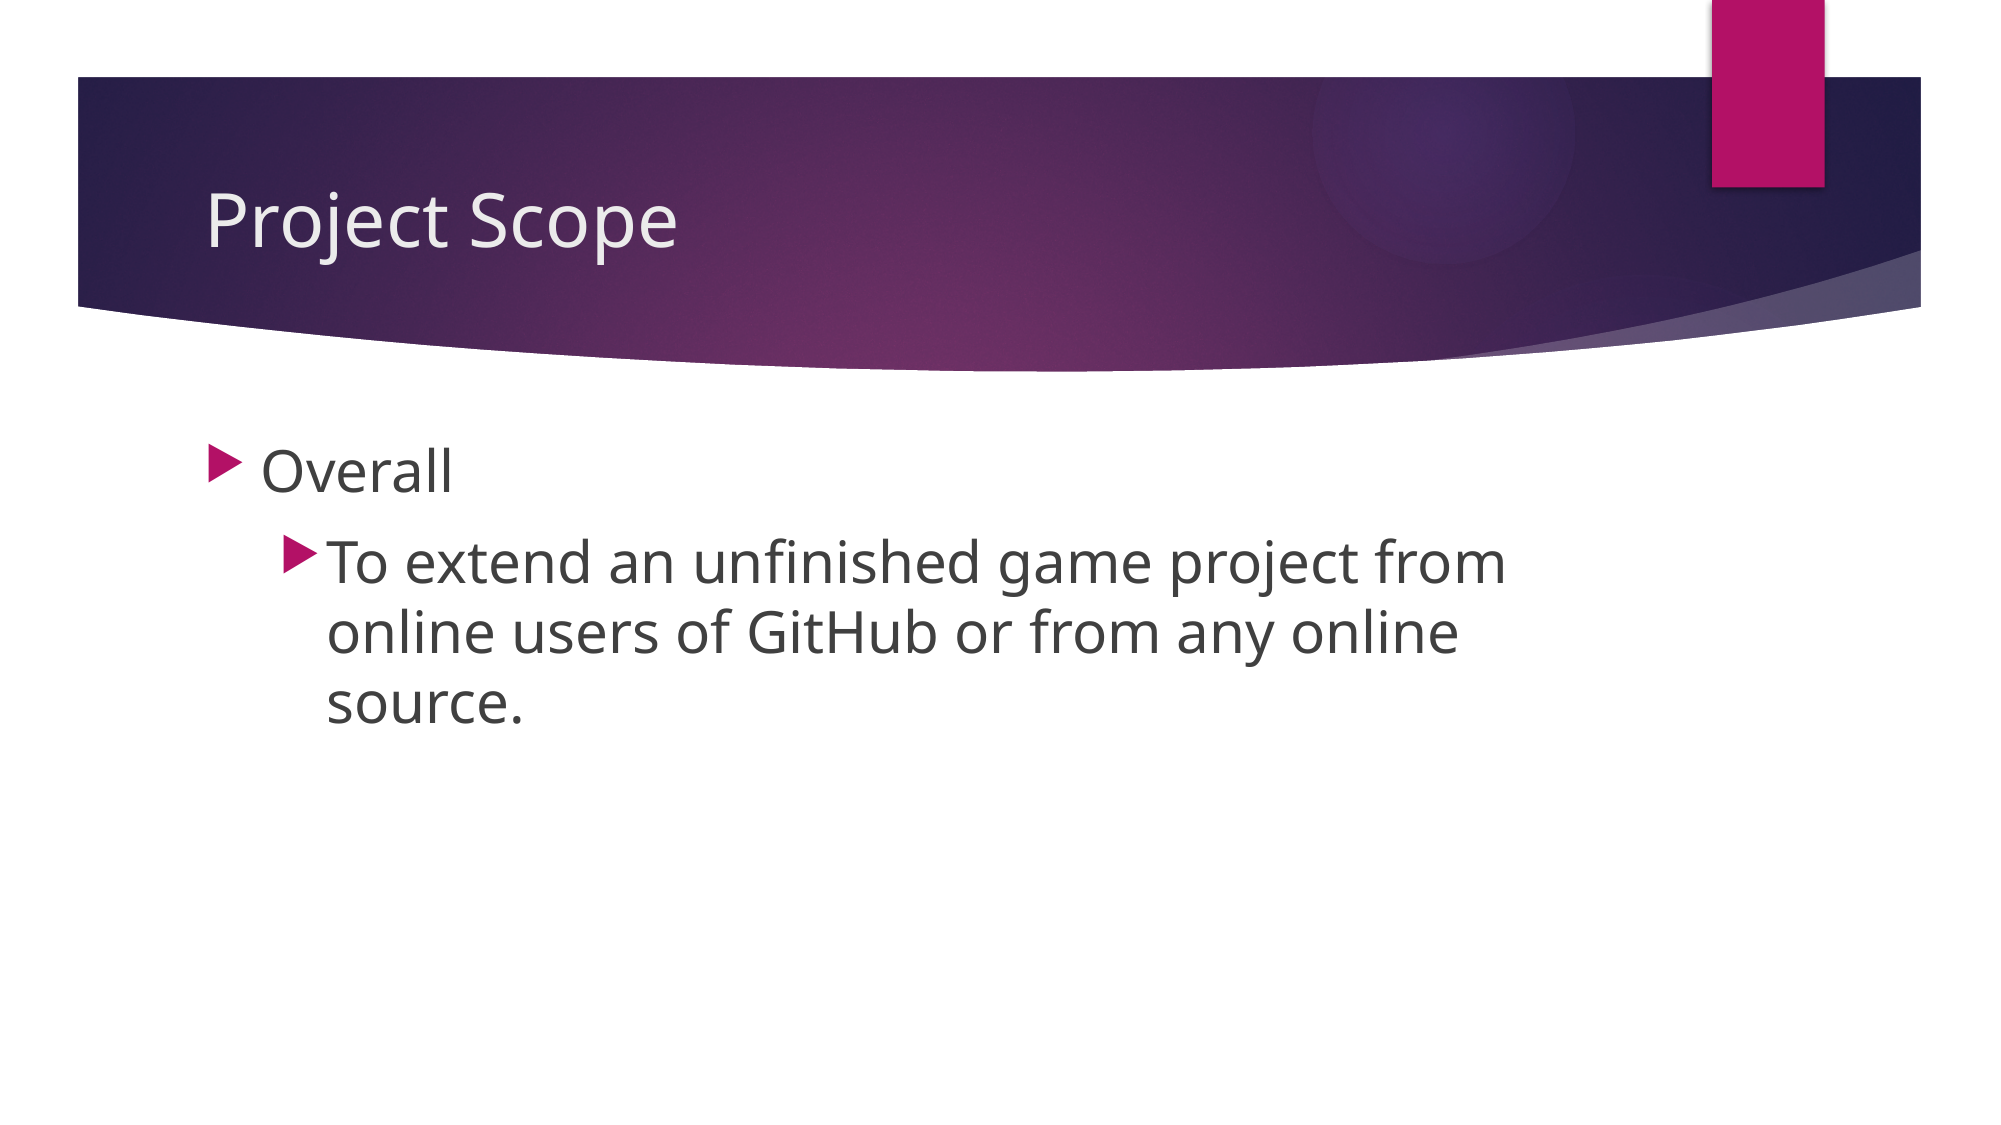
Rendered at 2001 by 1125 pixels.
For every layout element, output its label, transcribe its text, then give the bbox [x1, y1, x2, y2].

title Project Scope [189, 159, 1627, 276]
list Overall To extend an unfinished game project from online users of GitHub or from any online source. [189, 427, 1638, 988]
